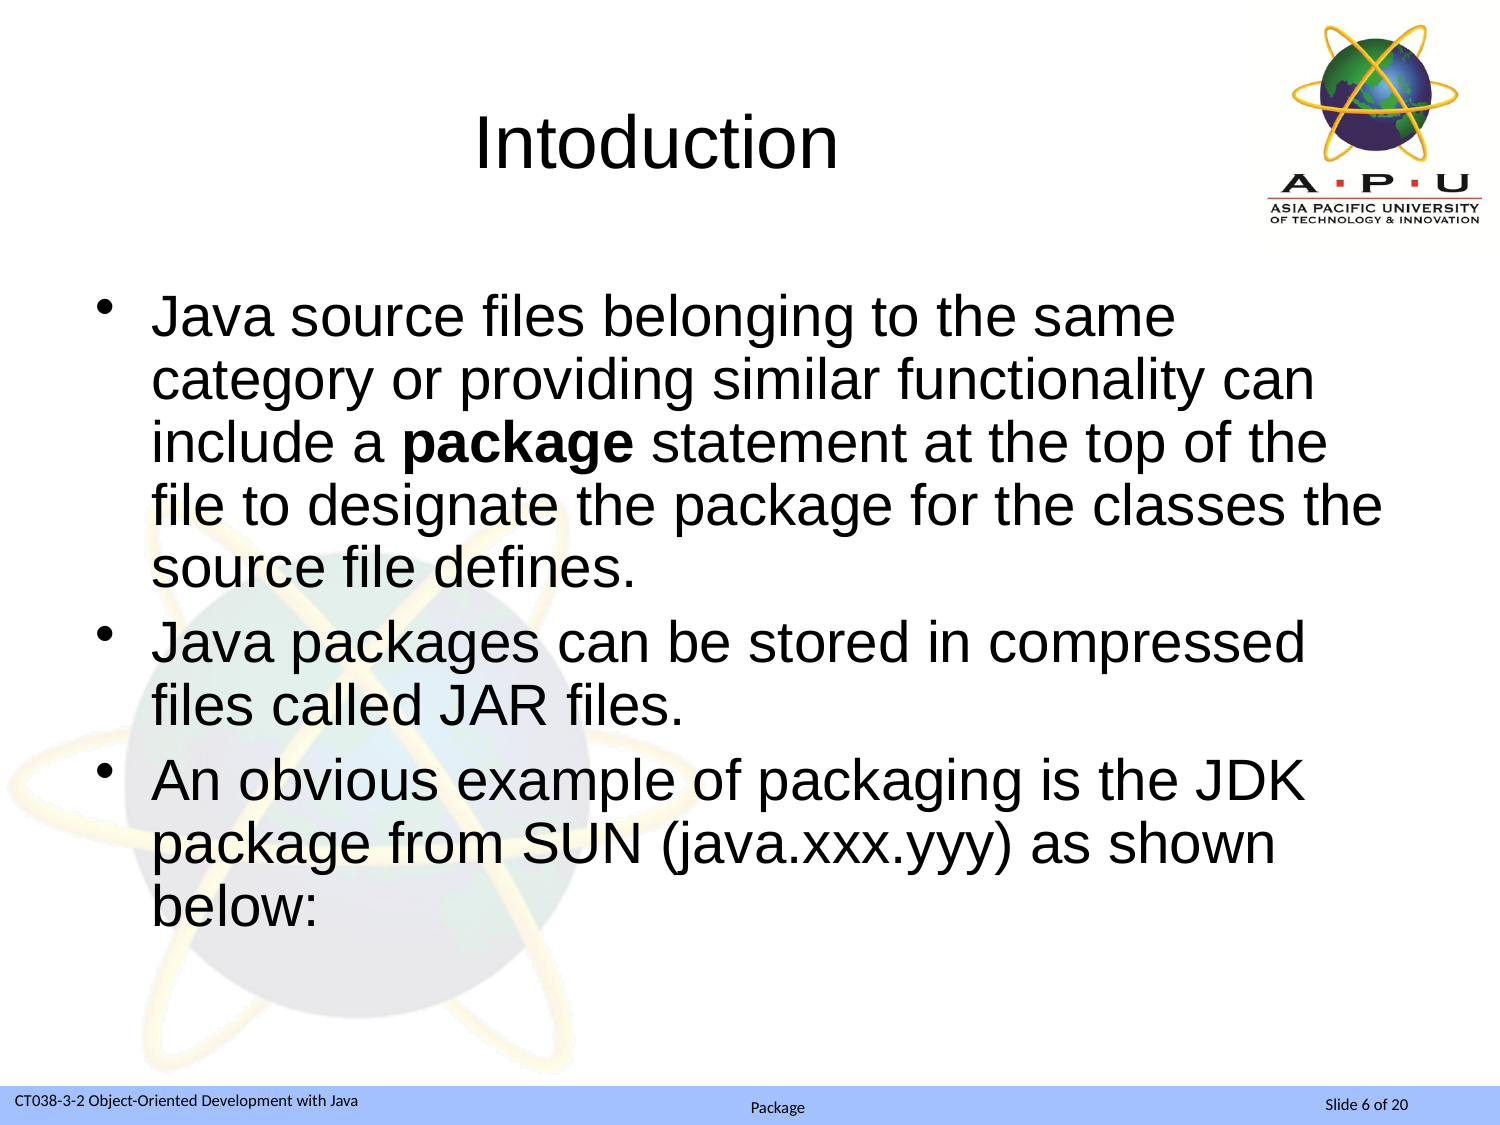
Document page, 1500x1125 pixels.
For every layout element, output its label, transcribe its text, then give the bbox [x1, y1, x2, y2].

picture [1251, 0, 1500, 249]
list Java source files belonging to the same category or providing similar functionality can include a package statement at the top of the file to designate the package for the classes the source file defines. Java packages can be stored in compressed files called JAR files. An obvious example of packaging is the JDK package from SUN (java.xxx.yyy) as shown below: [79, 278, 1430, 1021]
title Intoduction [79, 45, 1235, 233]
